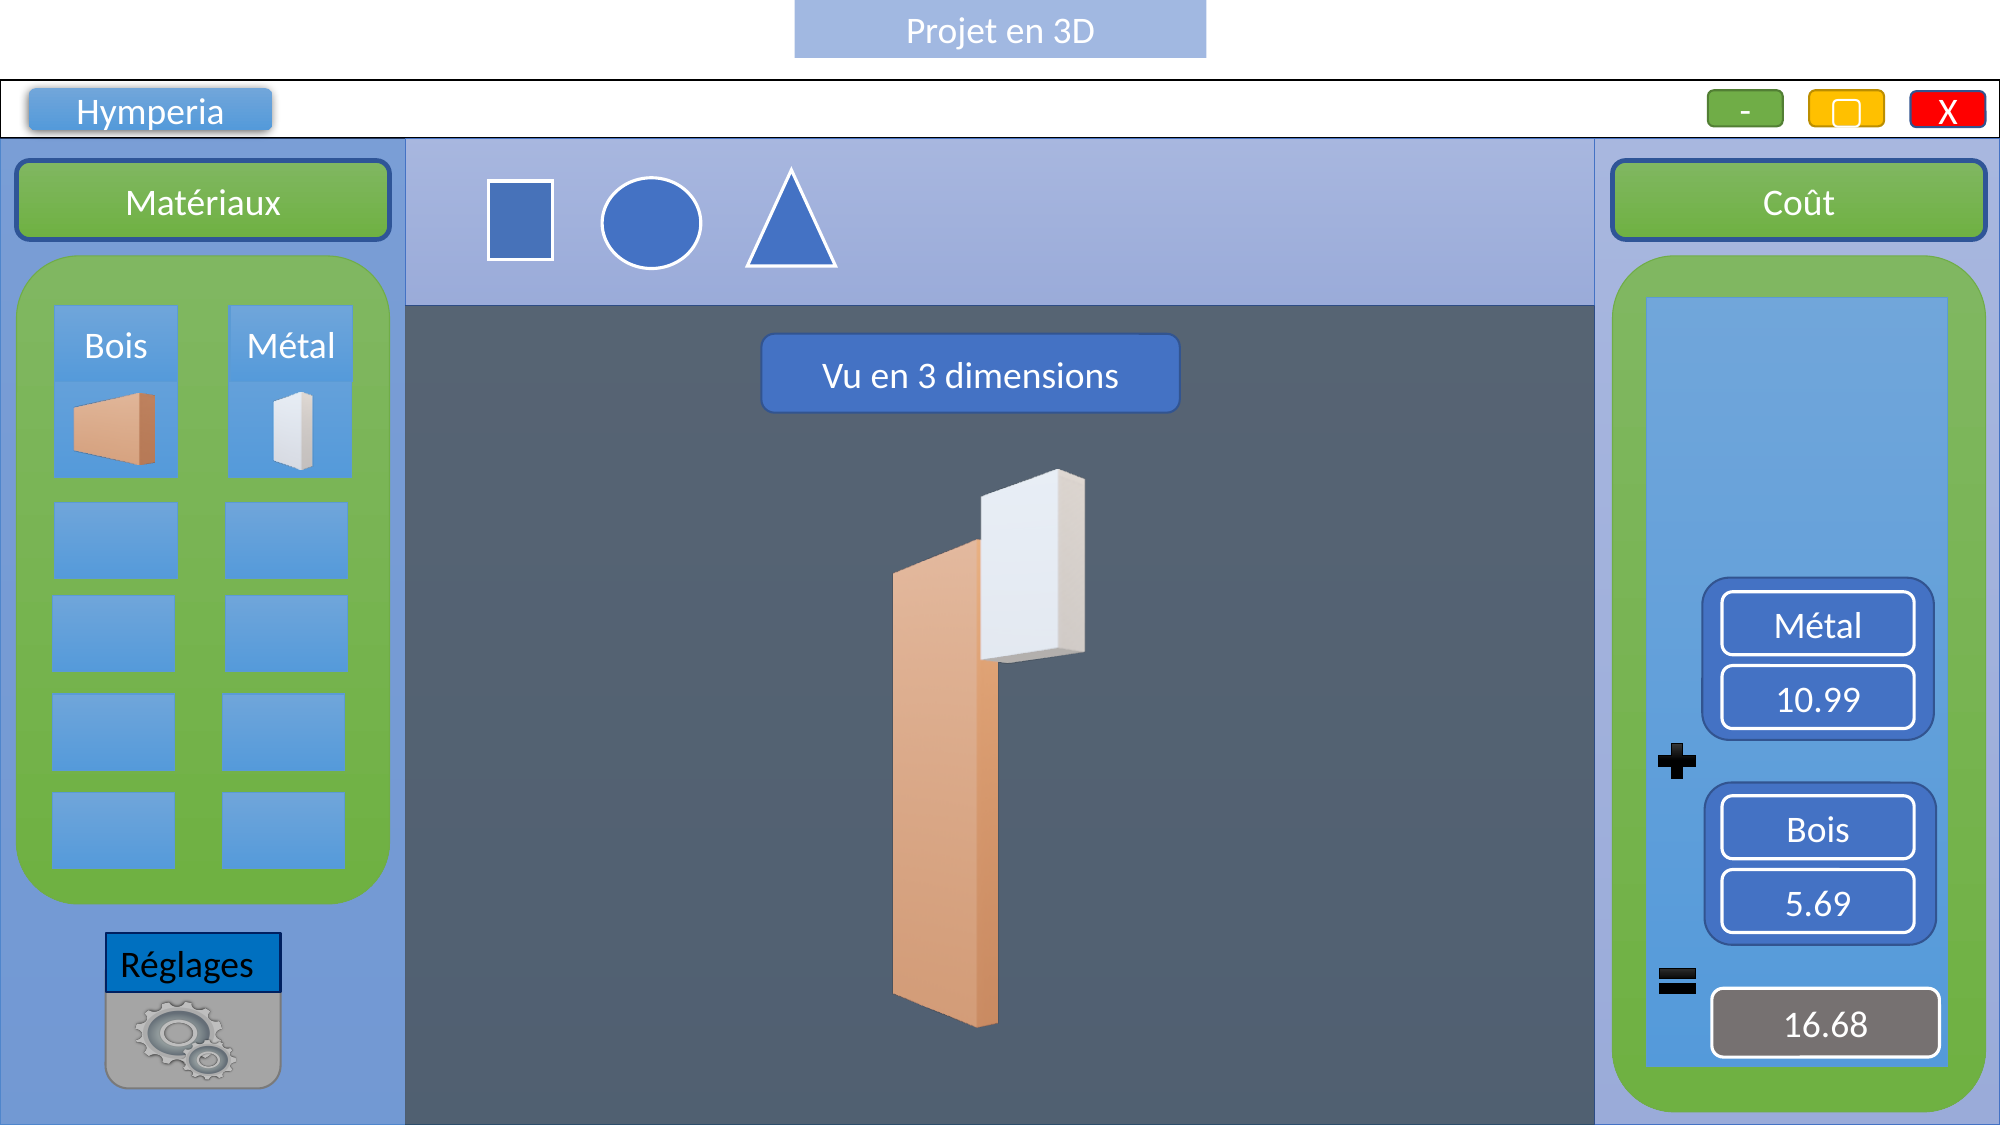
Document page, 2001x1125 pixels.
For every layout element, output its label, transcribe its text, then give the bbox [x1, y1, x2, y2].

picture [257, 392, 326, 470]
text_box [52, 792, 175, 869]
text_box [54, 502, 178, 579]
text_box [1646, 297, 1948, 1067]
text_box [52, 693, 175, 771]
text_box [228, 305, 352, 478]
text_box [1659, 968, 1696, 979]
text_box [1611, 255, 1987, 1113]
text_box - [1706, 89, 1784, 128]
text_box [0, 138, 405, 1125]
text_box [405, 305, 1595, 1125]
text_box [487, 179, 554, 261]
text_box [744, 166, 838, 268]
text_box Vu en 3 dimensions [760, 332, 1181, 414]
text_box [0, 79, 2000, 138]
text_box [1595, 138, 2000, 1125]
text_box ▢ [1808, 89, 1886, 128]
text_box [1659, 983, 1696, 994]
text_box [104, 968, 282, 1090]
text_box [52, 595, 175, 672]
text_box [1703, 781, 1938, 946]
text_box 5.69 [1720, 867, 1916, 935]
text_box [54, 382, 178, 478]
text_box Bois [1720, 794, 1916, 861]
text_box Bois [54, 305, 178, 382]
text_box Coût [1611, 159, 1987, 241]
text_box [222, 792, 345, 869]
picture [825, 469, 1116, 1098]
text_box [405, 138, 1595, 305]
text_box Métal [1720, 590, 1916, 657]
text_box [15, 255, 391, 905]
picture [132, 998, 238, 1082]
text_box Hymperia [28, 88, 273, 131]
text_box [225, 595, 348, 672]
picture [56, 393, 155, 465]
text_box Matériaux [15, 159, 391, 241]
text_box [1701, 576, 1935, 741]
text_box [600, 176, 703, 271]
text_box [225, 502, 348, 579]
text_box [222, 693, 345, 771]
text_box Projet en 3D [794, 0, 1207, 58]
text_box Réglages [105, 932, 281, 993]
text_box Métal [229, 305, 353, 382]
text_box 10.99 [1720, 663, 1916, 731]
text_box X [1909, 90, 1987, 129]
text_box 16.68 [1710, 986, 1942, 1059]
text_box [1658, 743, 1696, 779]
